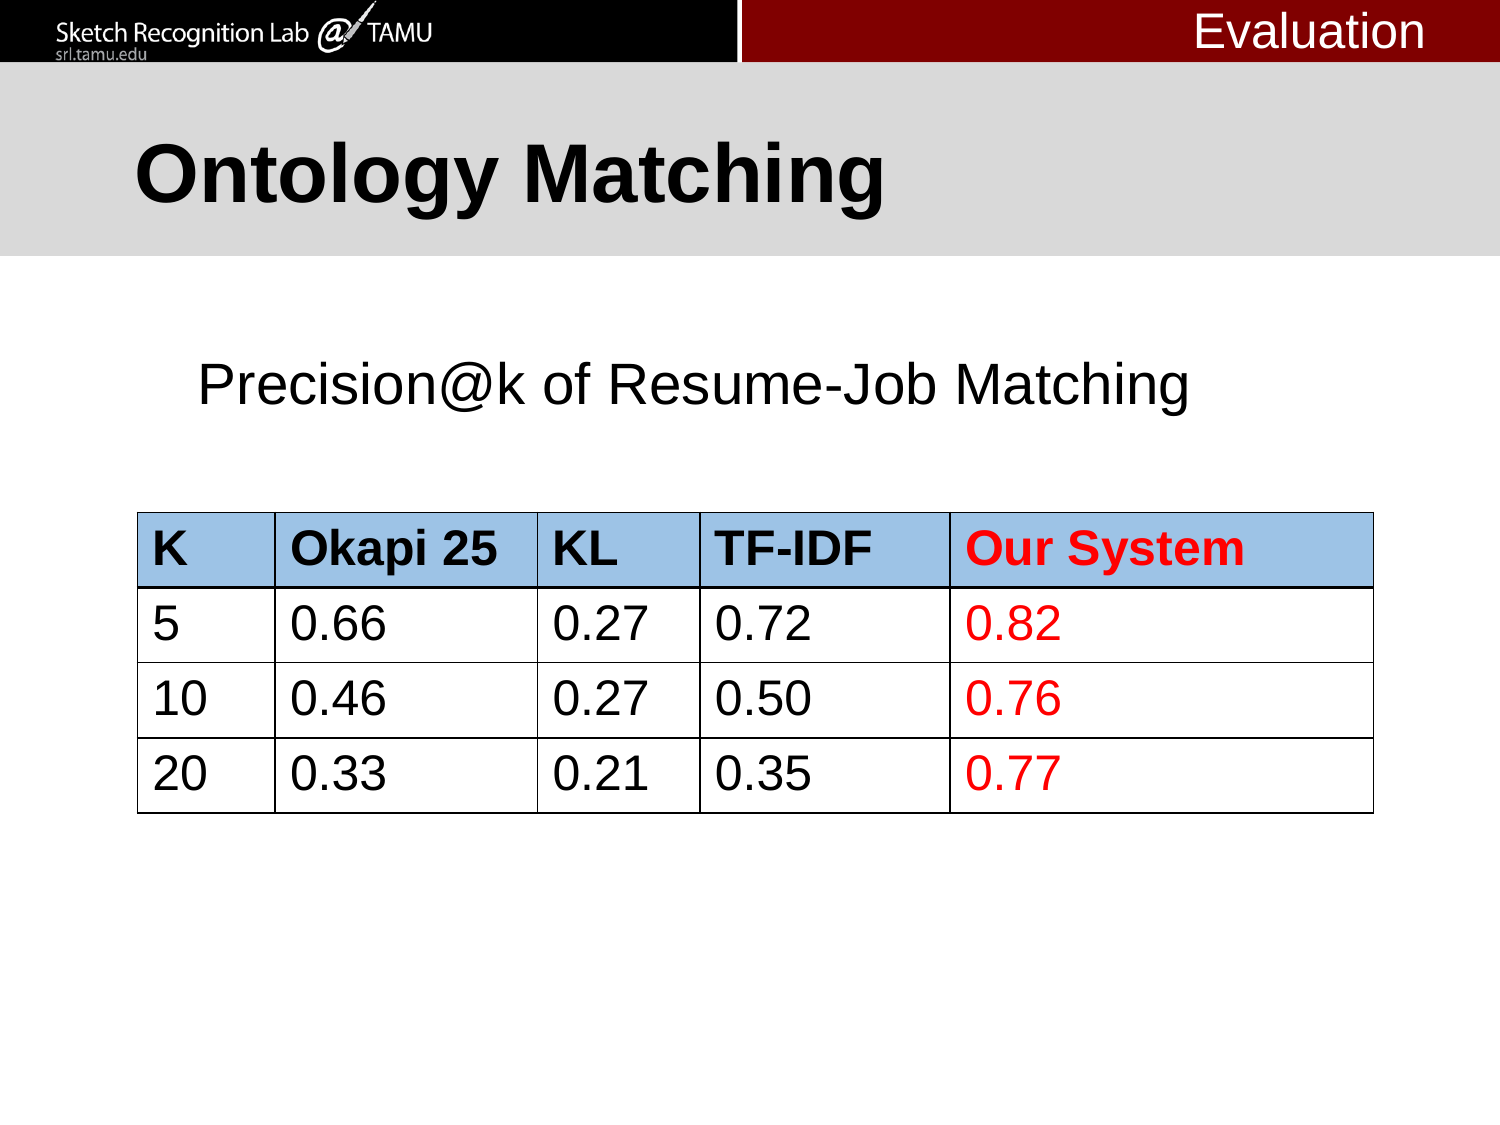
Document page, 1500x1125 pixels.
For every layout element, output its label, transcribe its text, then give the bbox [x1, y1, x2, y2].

table_cell 0.50 [701, 663, 949, 737]
table_header TF-IDF [701, 513, 949, 586]
text_box Evaluation [1178, 0, 1441, 67]
table_cell 0.72 [701, 589, 949, 662]
table_cell 0.76 [951, 663, 1373, 737]
picture [55, 0, 432, 64]
text_box Precision@k of Resume-Job Matching [183, 339, 1216, 424]
table_cell 0.82 [951, 589, 1373, 662]
table_cell 0.27 [538, 589, 699, 662]
table_cell 0.27 [538, 663, 699, 737]
table_header Our System [951, 513, 1373, 586]
table_cell 20 [138, 739, 274, 812]
table_cell 0.33 [276, 739, 537, 812]
table_cell 10 [138, 663, 274, 737]
table_cell 5 [138, 589, 274, 662]
table_cell 0.77 [951, 739, 1373, 812]
table_cell 0.35 [701, 739, 949, 812]
table_cell 0.46 [276, 663, 537, 737]
title Ontology Matching [96, 87, 1302, 251]
table_header KL [538, 513, 699, 586]
table_cell 0.21 [538, 739, 699, 812]
table_header Okapi 25 [276, 513, 537, 586]
table_header K [138, 513, 274, 586]
table_cell 0.66 [276, 589, 537, 662]
